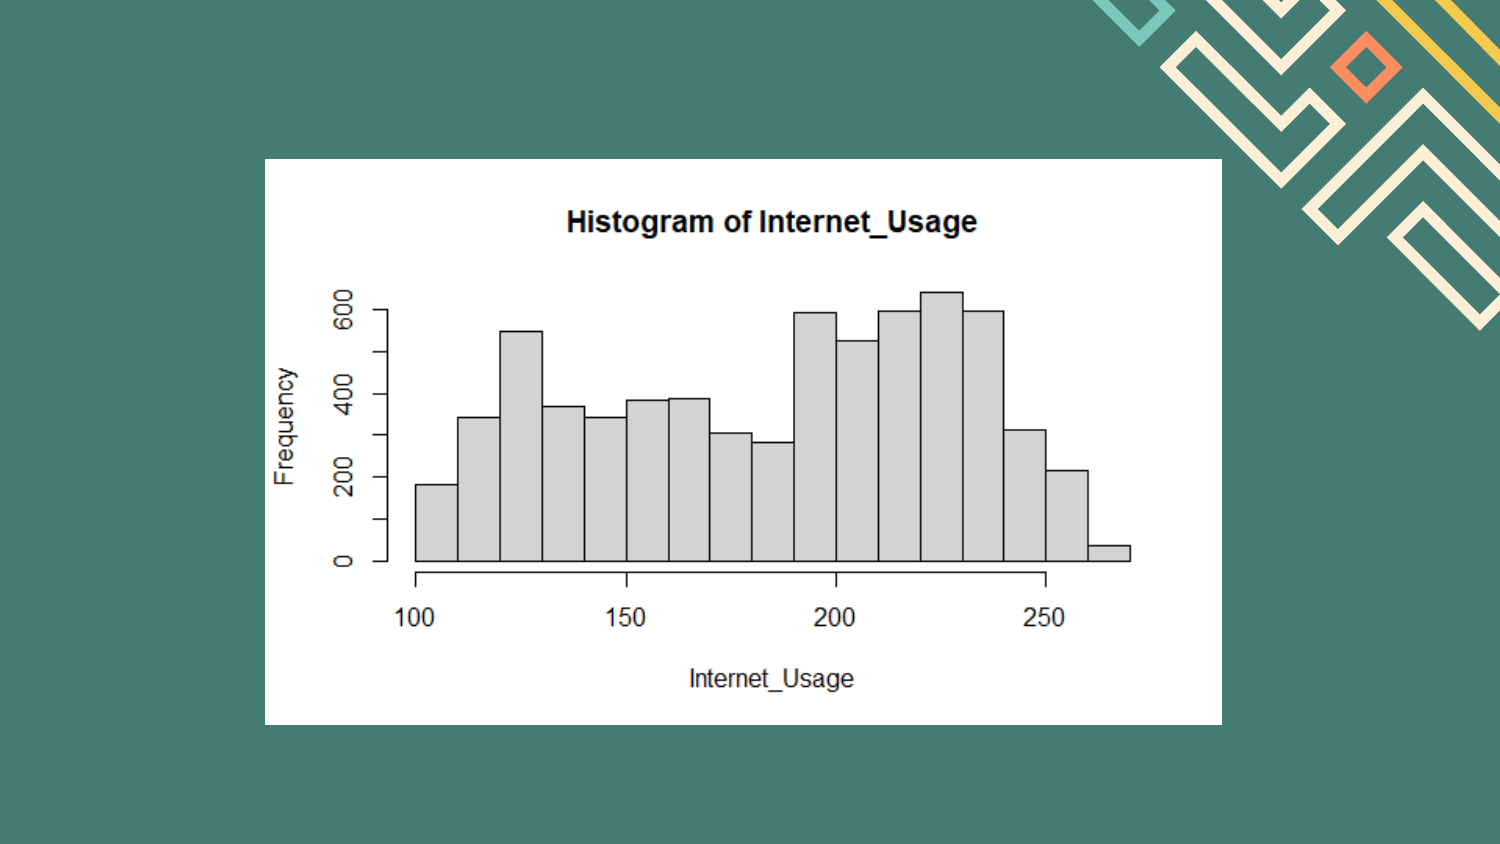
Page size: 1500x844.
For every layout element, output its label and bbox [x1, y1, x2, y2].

picture [264, 159, 1222, 726]
